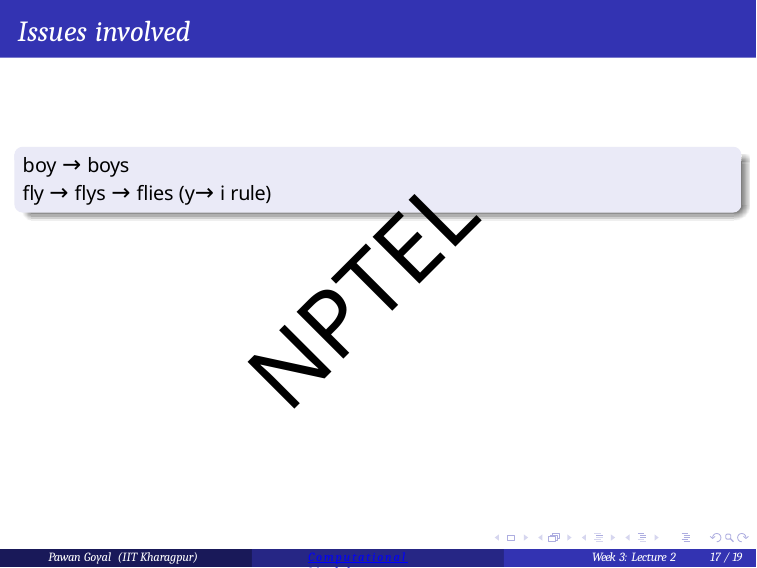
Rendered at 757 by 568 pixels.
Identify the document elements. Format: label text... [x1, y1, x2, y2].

text_box [0, 0, 756, 58]
text_box Issues involved [15, 9, 201, 48]
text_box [14, 146, 751, 222]
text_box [0, 548, 757, 568]
text_box NPTEL [235, 230, 500, 429]
